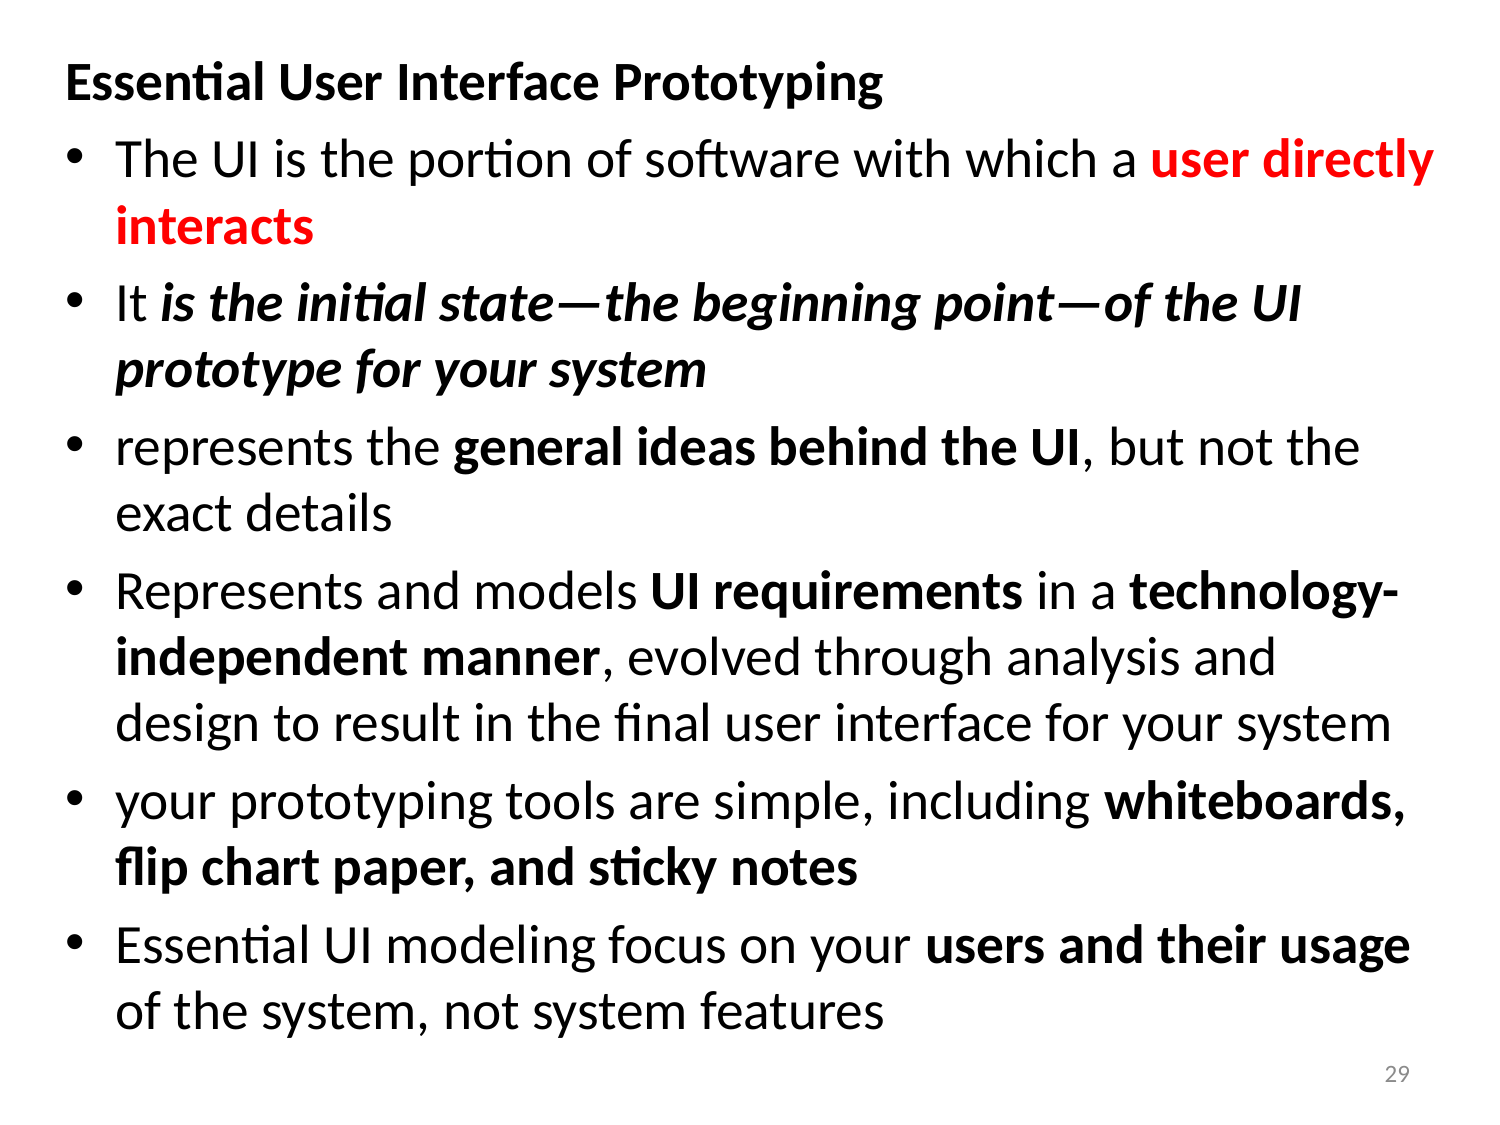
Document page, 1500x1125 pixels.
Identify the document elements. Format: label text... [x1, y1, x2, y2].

list Essential User Interface Prototyping The UI is the portion of software with which a user directly interacts It is the initial state—the beginning point—of the UI prototype for your system represents the general ideas behind the UI, but not the exact details Represents and models UI requirements in a technology-independent manner, evolved through analysis and design to result in the final user interface for your system your prototyping tools are simple, including whiteboards, flip chart paper, and sticky notes Essential UI modeling focus on your users and their usage of the system, not system features [50, 37, 1450, 1063]
slide_number 29 [1074, 1042, 1425, 1103]
